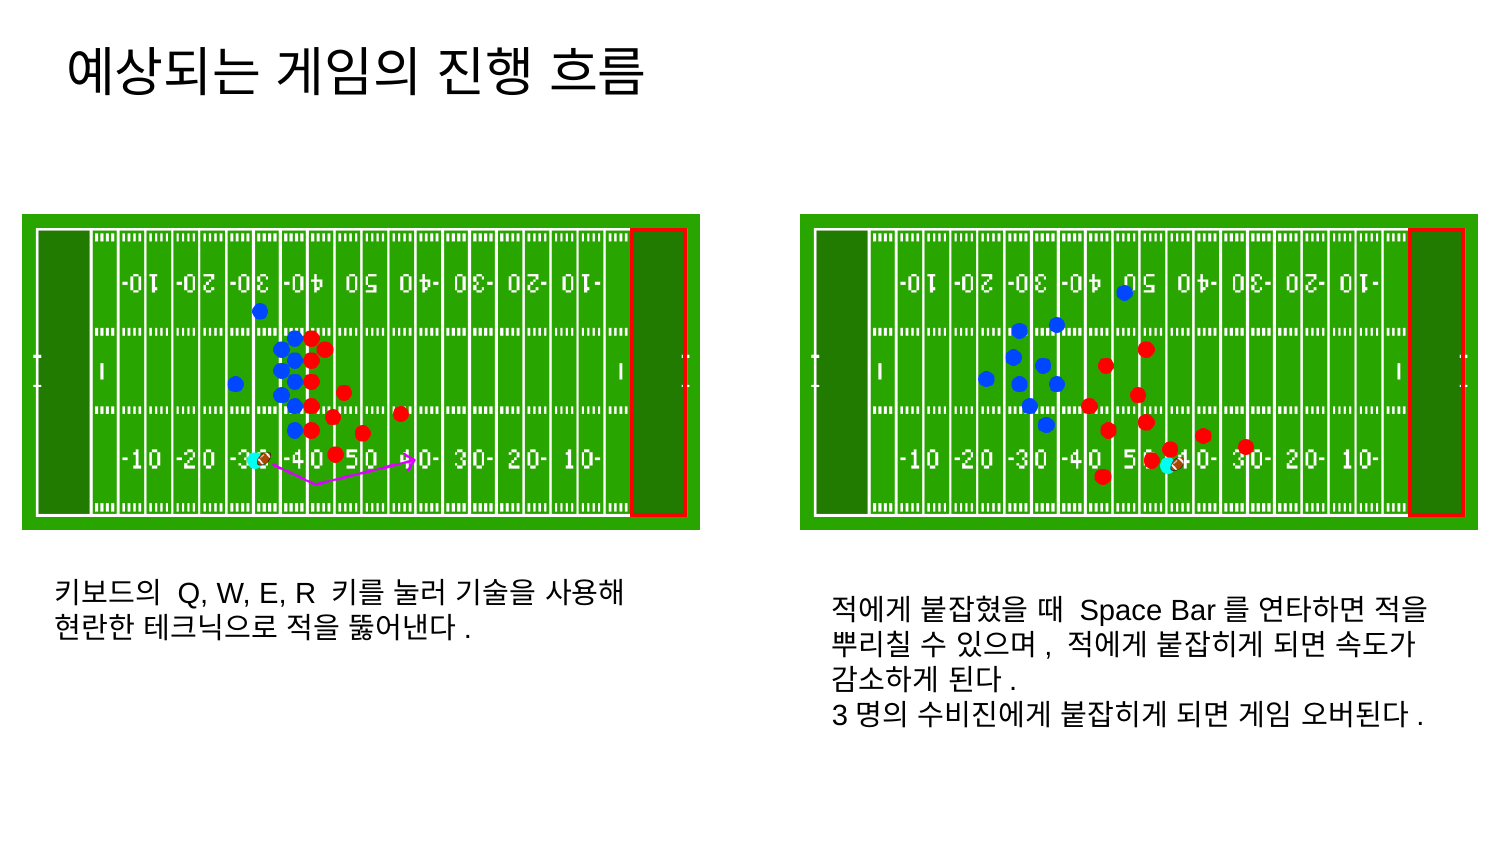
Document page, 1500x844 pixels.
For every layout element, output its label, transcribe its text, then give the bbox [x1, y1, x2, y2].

text_box 적에게 붙잡혔을 때 Space Bar를 연타하면 적을 뿌리칠 수 있으며, 적에게 붙잡히게 되면 속도가 감소하게 된다. 3명의 수비진에게 붙잡히게 되면 게임 오버된다. [816, 576, 1461, 825]
picture [800, 213, 1478, 530]
picture [22, 213, 700, 530]
text_box 키보드의 Q, W, E, R 키를 눌러 기술을 사용해 현란한 테크닉으로 적을 뚫어낸다. [39, 559, 684, 808]
title 예상되는 게임의 진행 흐름 [51, 23, 1449, 117]
